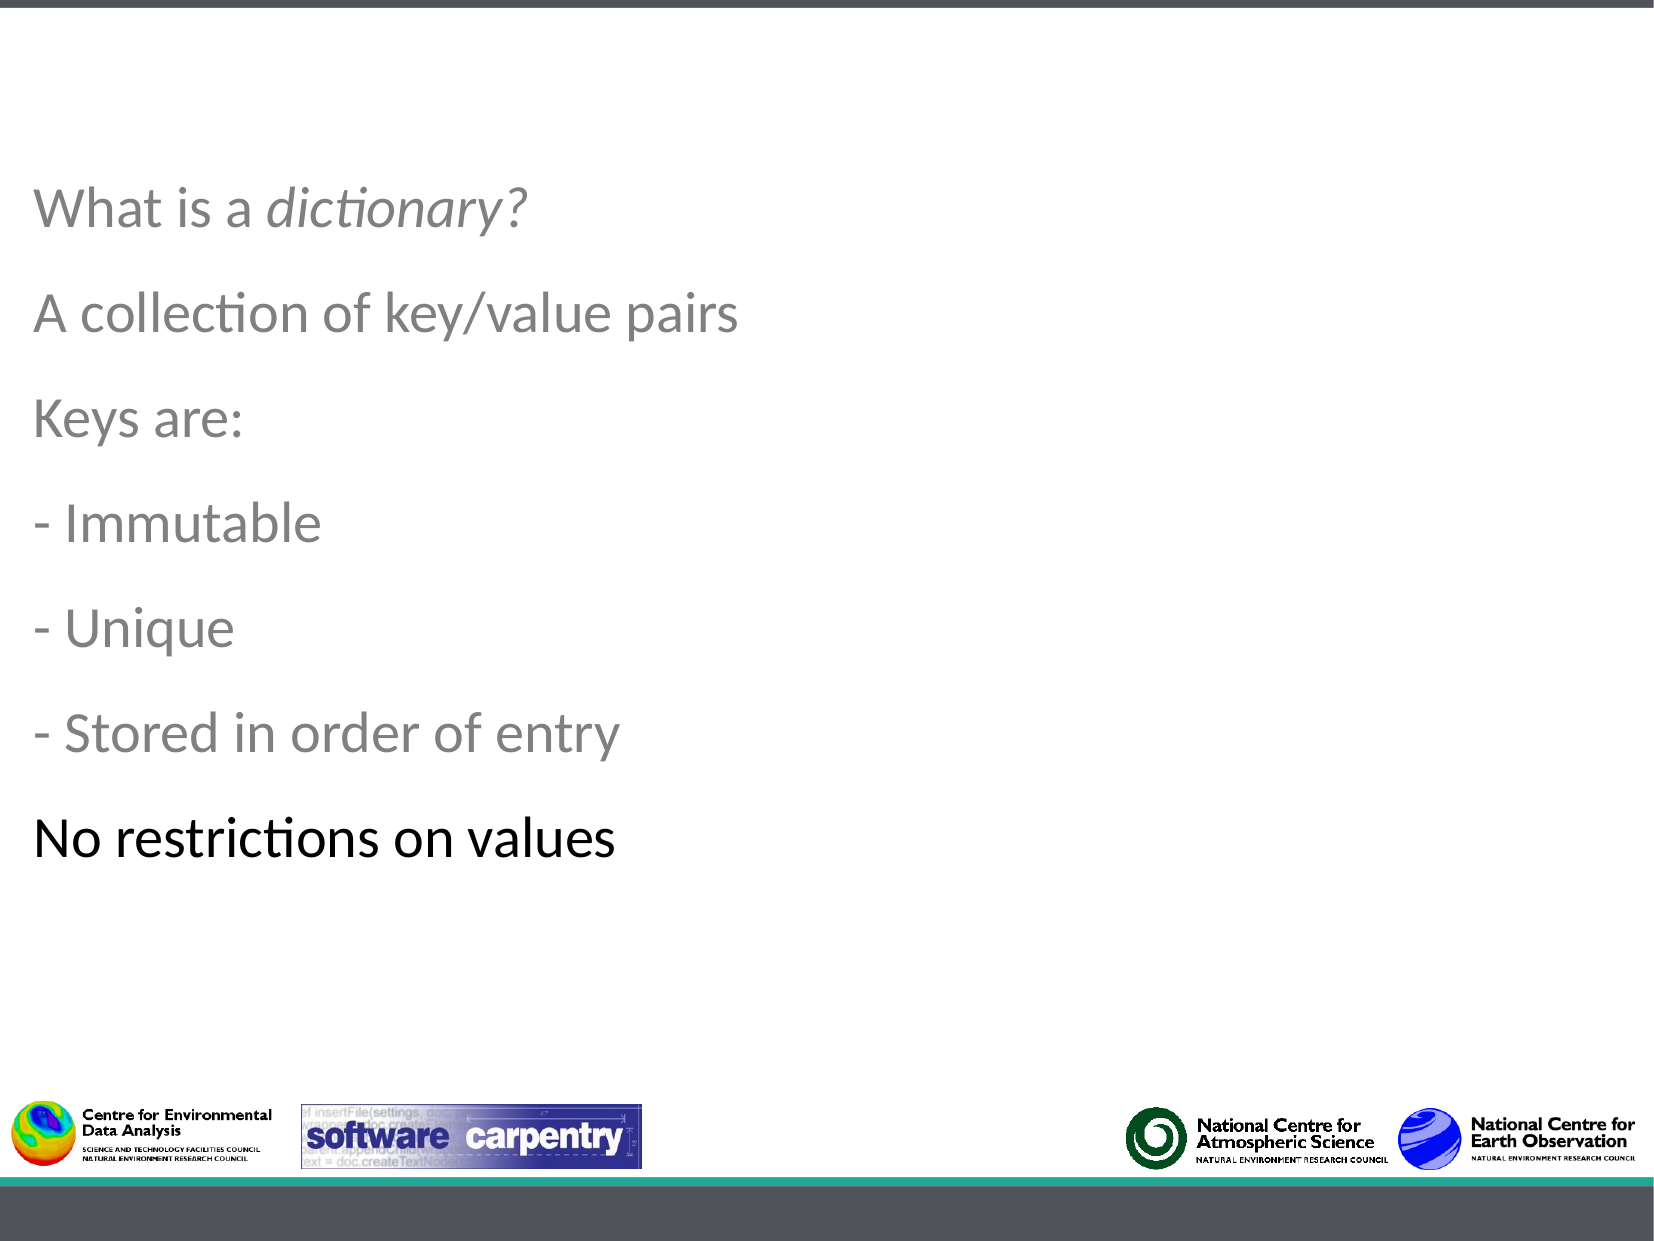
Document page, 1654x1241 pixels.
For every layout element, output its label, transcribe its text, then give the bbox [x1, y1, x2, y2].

text_box What is a dictionary? A collection of key/value pairs Keys are: - Immutable - Unique - Stored in order of entry No restrictions on values [19, 126, 905, 877]
picture [0, 0, 1654, 1241]
